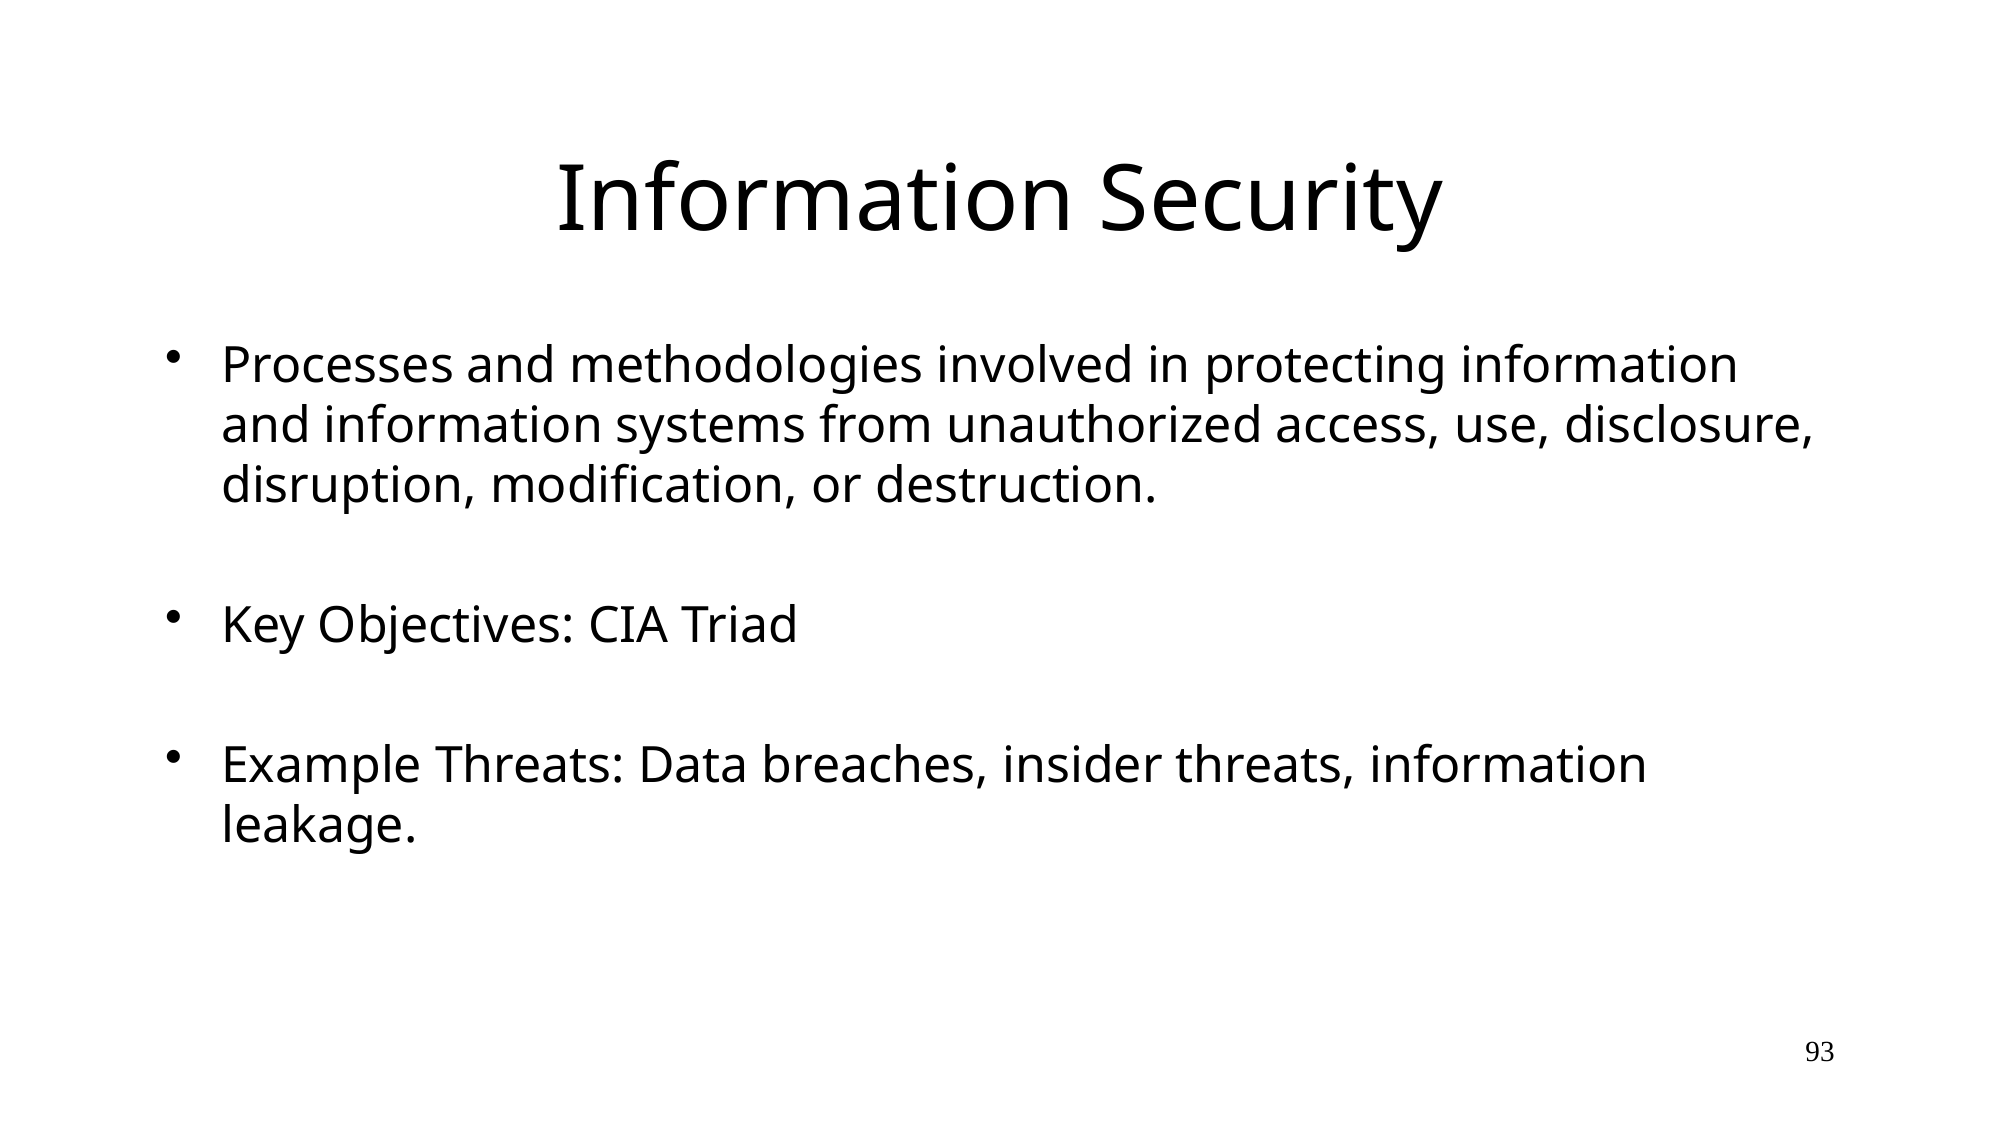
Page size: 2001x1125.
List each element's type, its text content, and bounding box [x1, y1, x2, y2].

slide_number 93 [1433, 1025, 1850, 1100]
title Information Security [150, 99, 1850, 288]
list Processes and methodologies involved in protecting information and information systems from unauthorized access, use, disclosure, disruption, modification, or destruction. Key Objectives: CIA Triad Example Threats: Data breaches, insider threats, information leakage. [150, 324, 1850, 1000]
